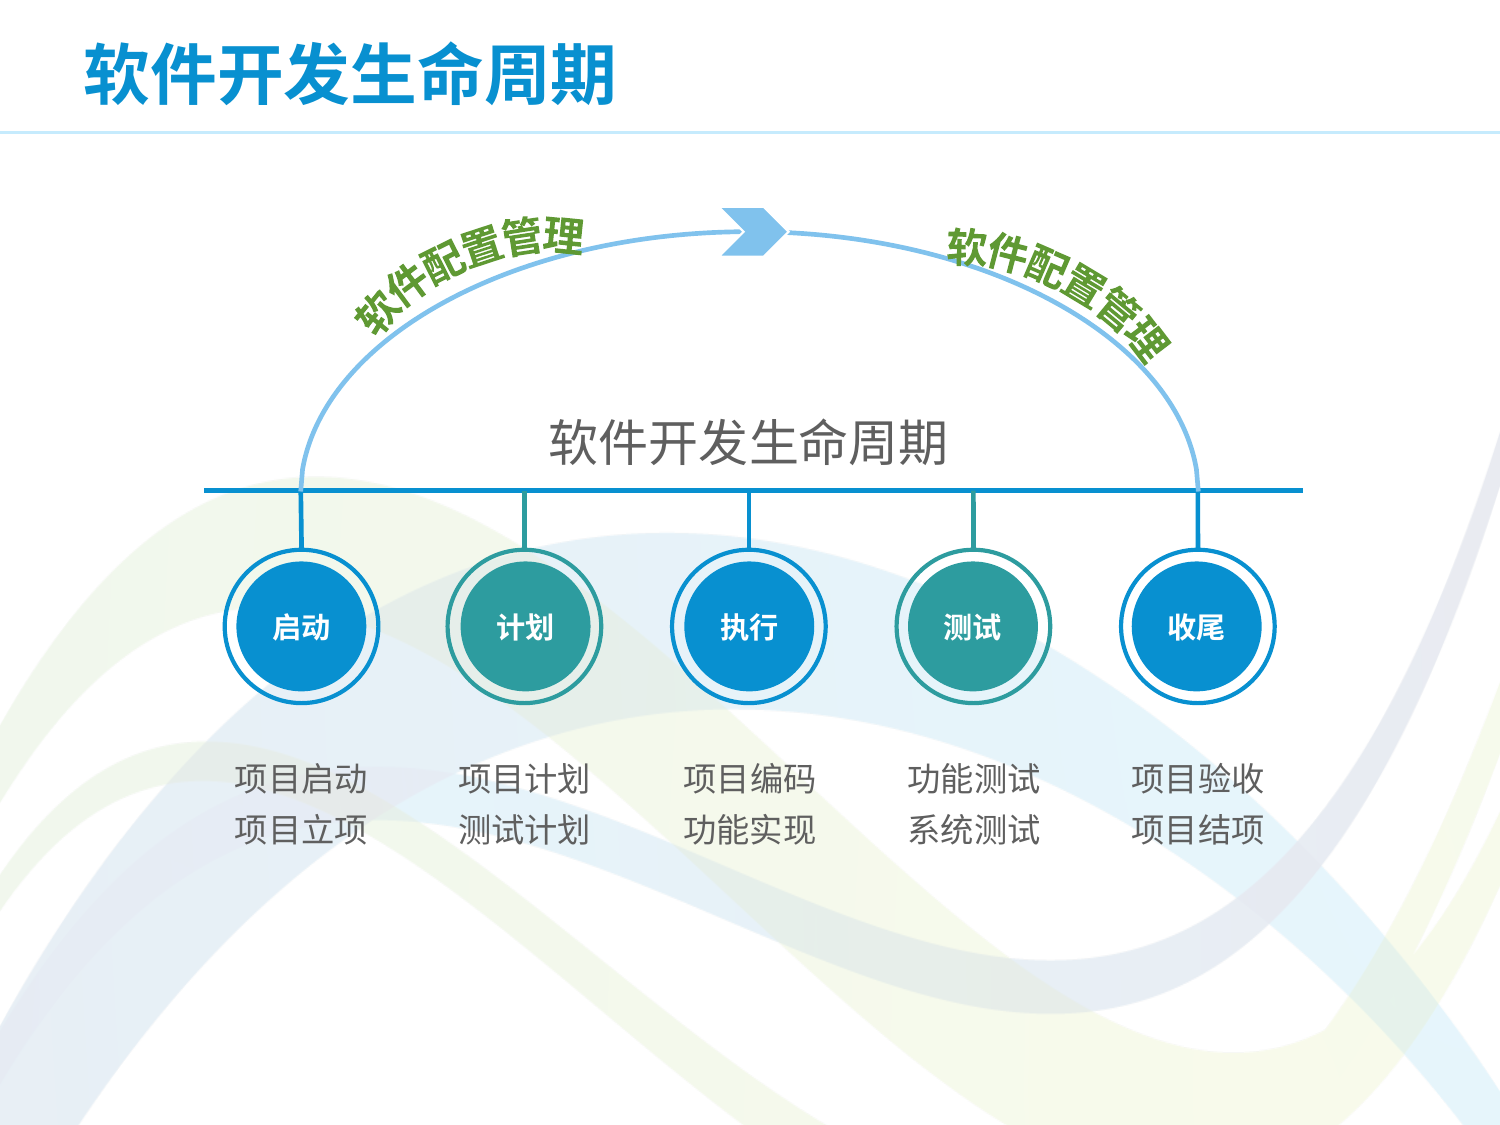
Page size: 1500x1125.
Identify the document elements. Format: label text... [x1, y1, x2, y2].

text_box 项目编码 功能实现 [645, 738, 855, 1059]
text_box 项目启动 项目立项 [197, 738, 406, 1059]
text_box [447, 549, 602, 704]
text_box 测试 [908, 561, 1038, 692]
text_box 计划 [460, 561, 591, 692]
text_box 执行 [684, 561, 815, 692]
text_box [1121, 549, 1275, 704]
text_box 启动 [236, 561, 367, 692]
text_box 项目验收 项目结项 [1093, 738, 1303, 1059]
text_box 收尾 [1131, 561, 1262, 692]
text_box [224, 549, 379, 704]
text_box [896, 549, 1051, 704]
text_box [716, 205, 791, 258]
text_box 项目计划 测试计划 [420, 738, 629, 1059]
text_box 功能测试 系统测试 [869, 738, 1079, 1059]
text_box [672, 549, 826, 704]
text_box [299, 230, 1200, 490]
title 软件开发生命周期 [68, 6, 1429, 122]
